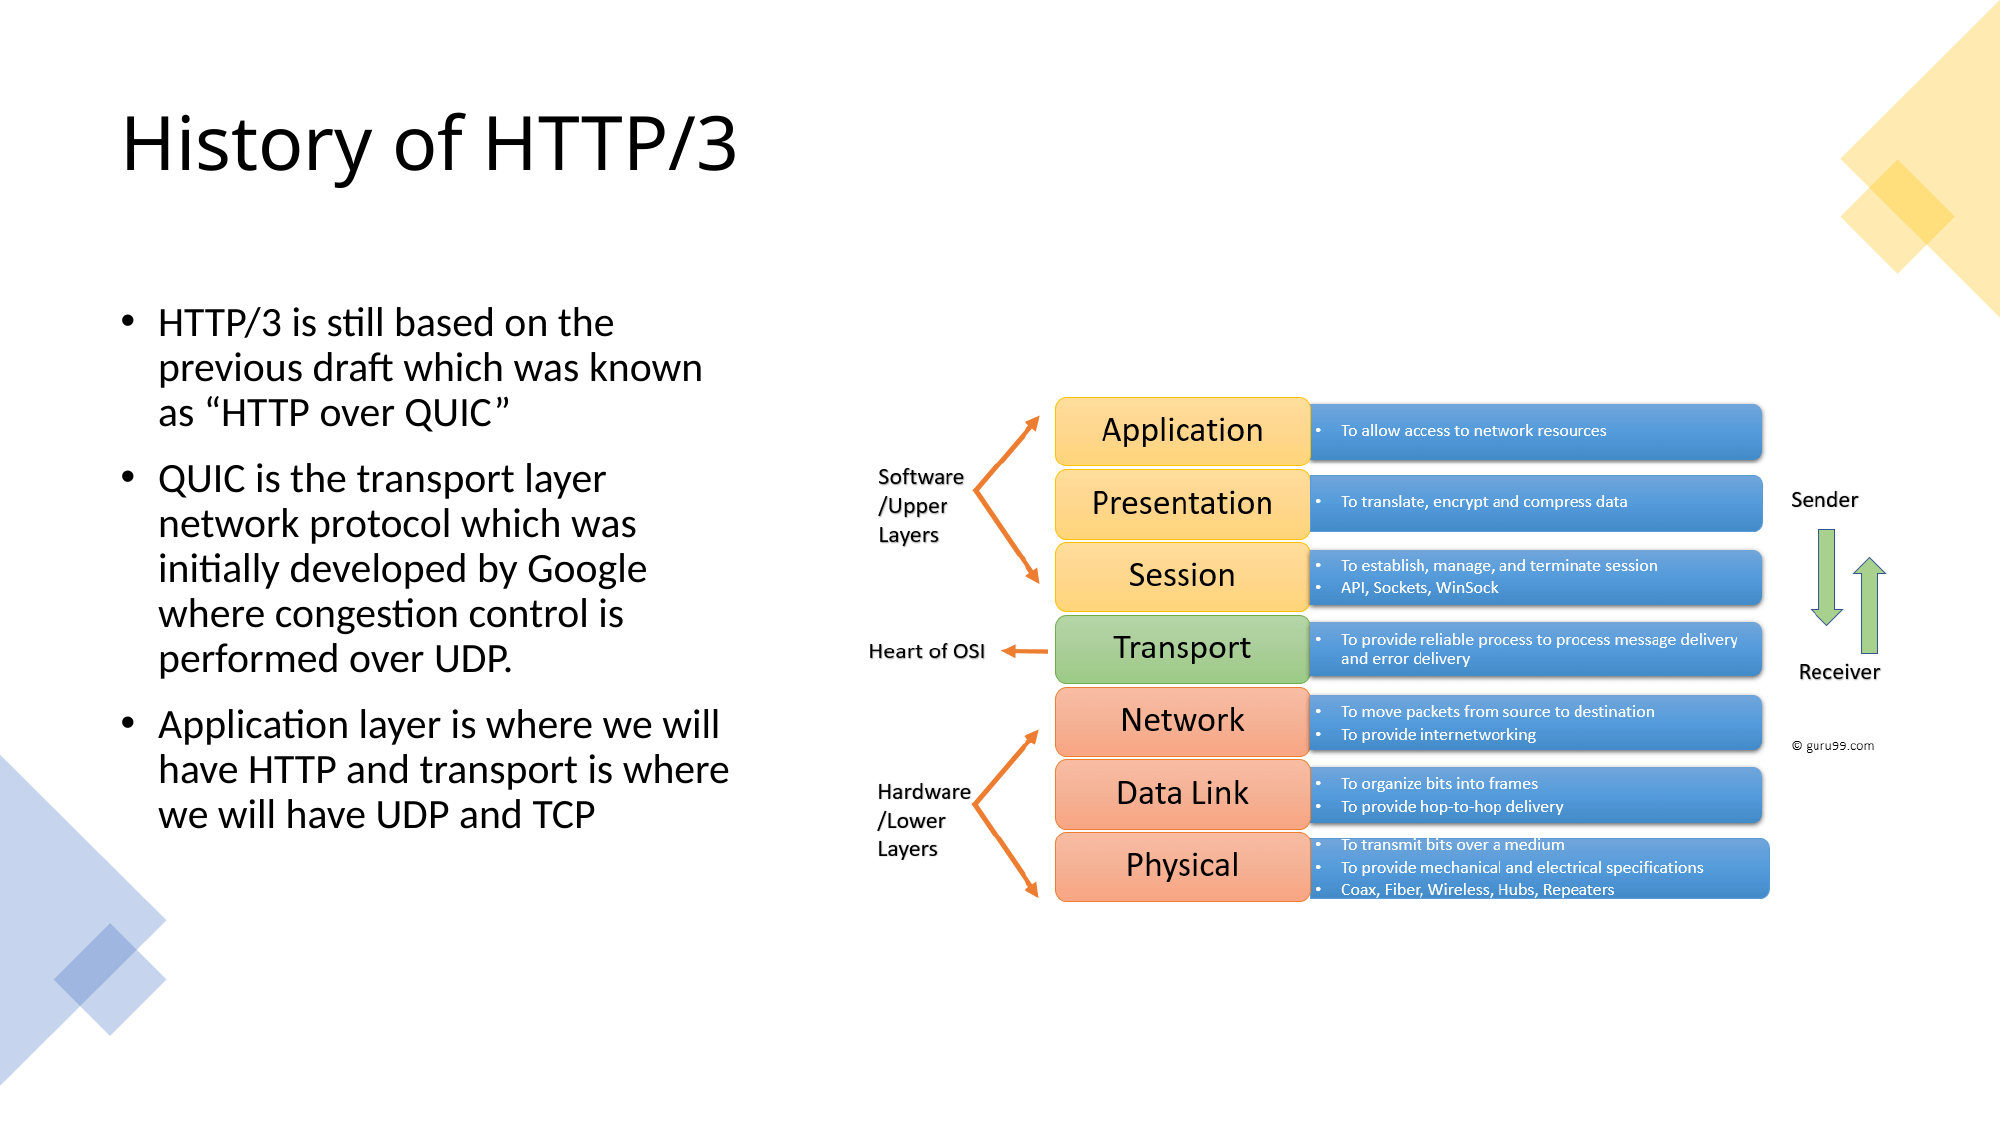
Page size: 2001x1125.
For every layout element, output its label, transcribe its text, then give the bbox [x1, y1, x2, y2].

list HTTP/3 is still based on the previous draft which was known as “HTTP over QUIC” QUIC is the transport layer network protocol which was initially developed by Google where congestion control is performed over UDP. Application layer is where we will have HTTP and transport is where we will have UDP and TCP [105, 292, 763, 1014]
title History of HTTP/3 [105, 52, 1840, 240]
text_box [0, 0, 2000, 1125]
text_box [1840, 0, 2000, 318]
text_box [0, 754, 167, 1086]
picture [868, 370, 1895, 930]
